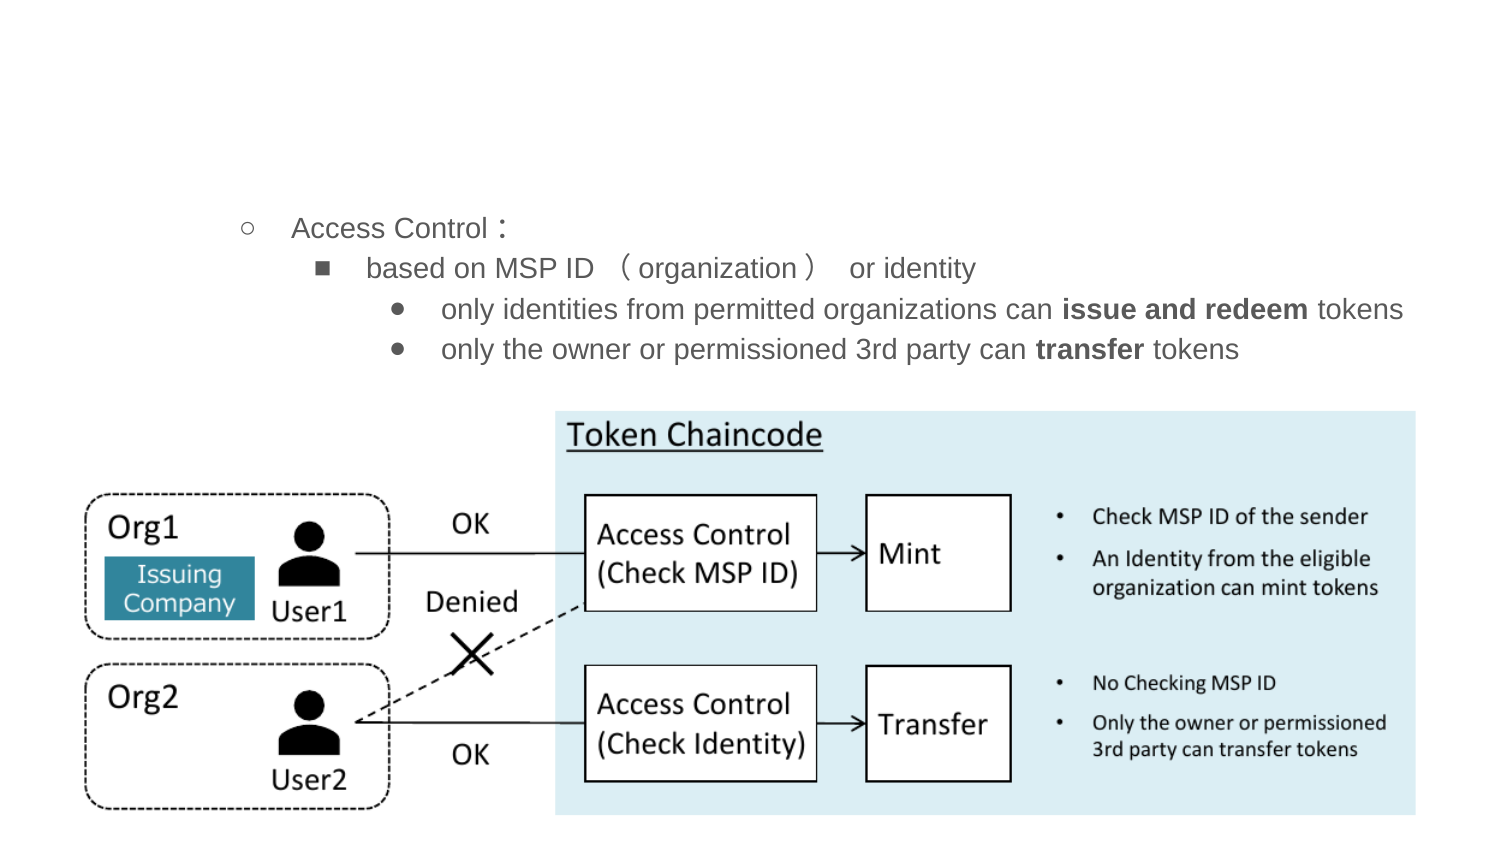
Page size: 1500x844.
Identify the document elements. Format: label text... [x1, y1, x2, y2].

list Access Control： based on MSP ID（organization） or identity only identities from permitted organizations can issue and redeem tokens only the owner or permissioned 3rd party can transfer tokens [51, 189, 1449, 382]
picture [53, 381, 1447, 844]
